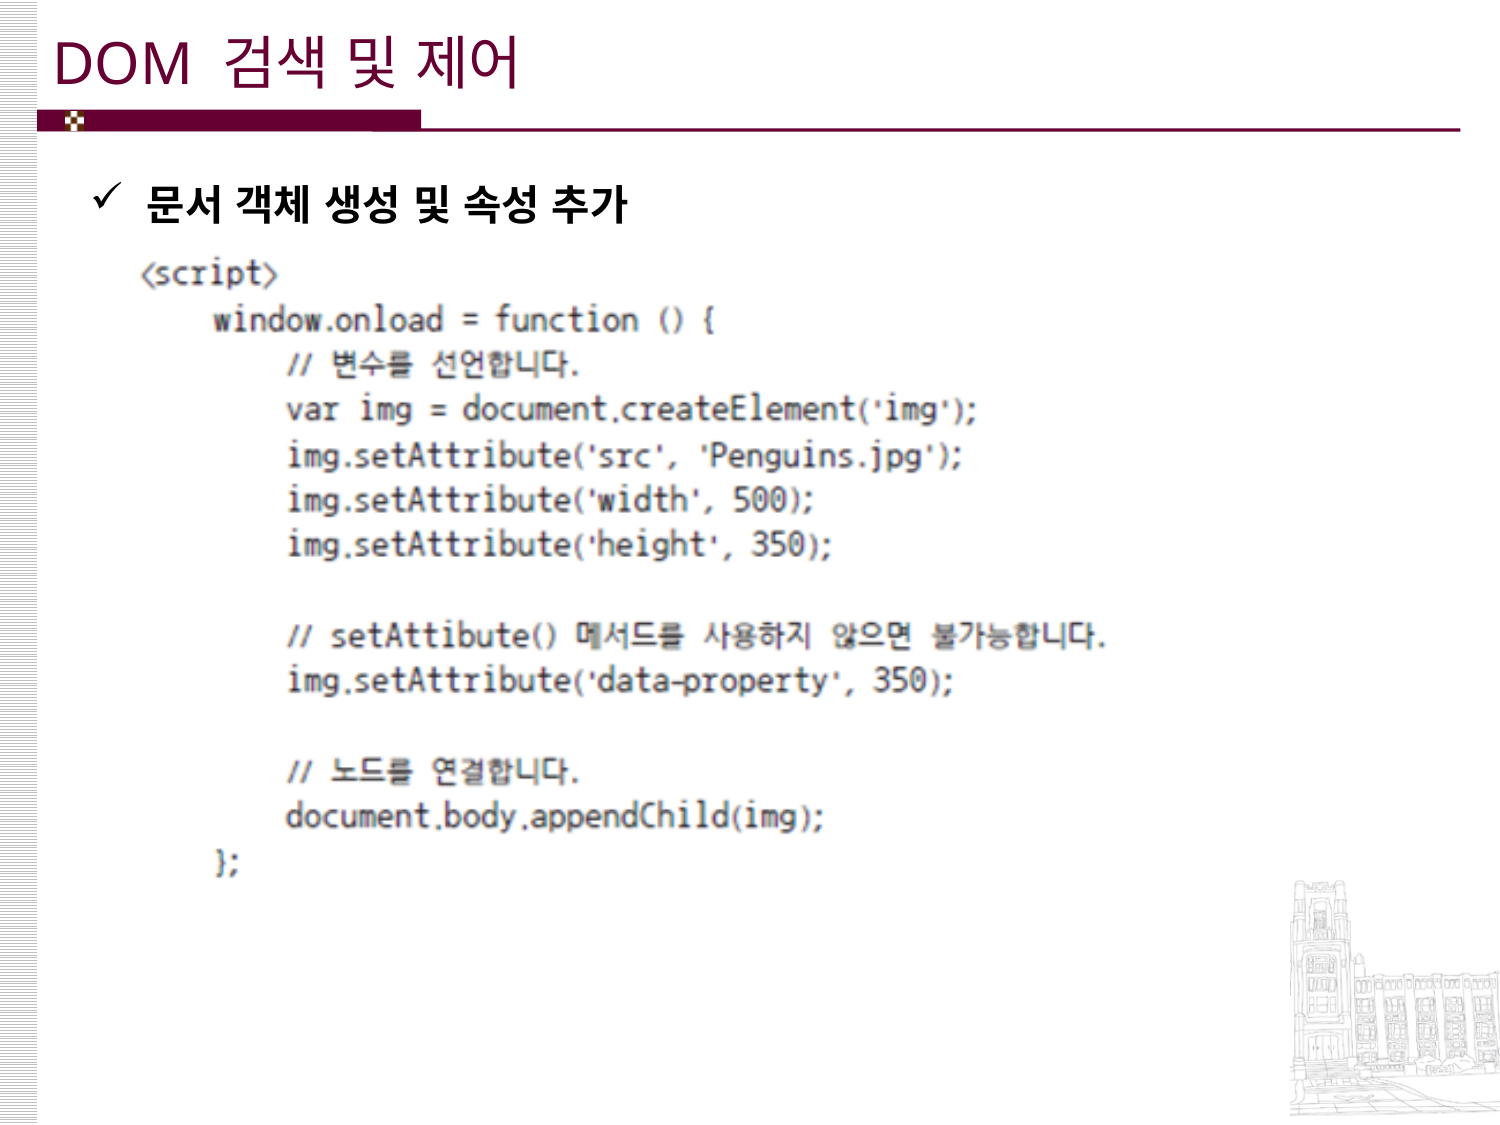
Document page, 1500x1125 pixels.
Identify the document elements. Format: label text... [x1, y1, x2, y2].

picture [65, 111, 84, 131]
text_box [74, 171, 1126, 887]
title DOM 검색 및 제어 [36, 13, 1278, 109]
picture [1290, 874, 1500, 1125]
